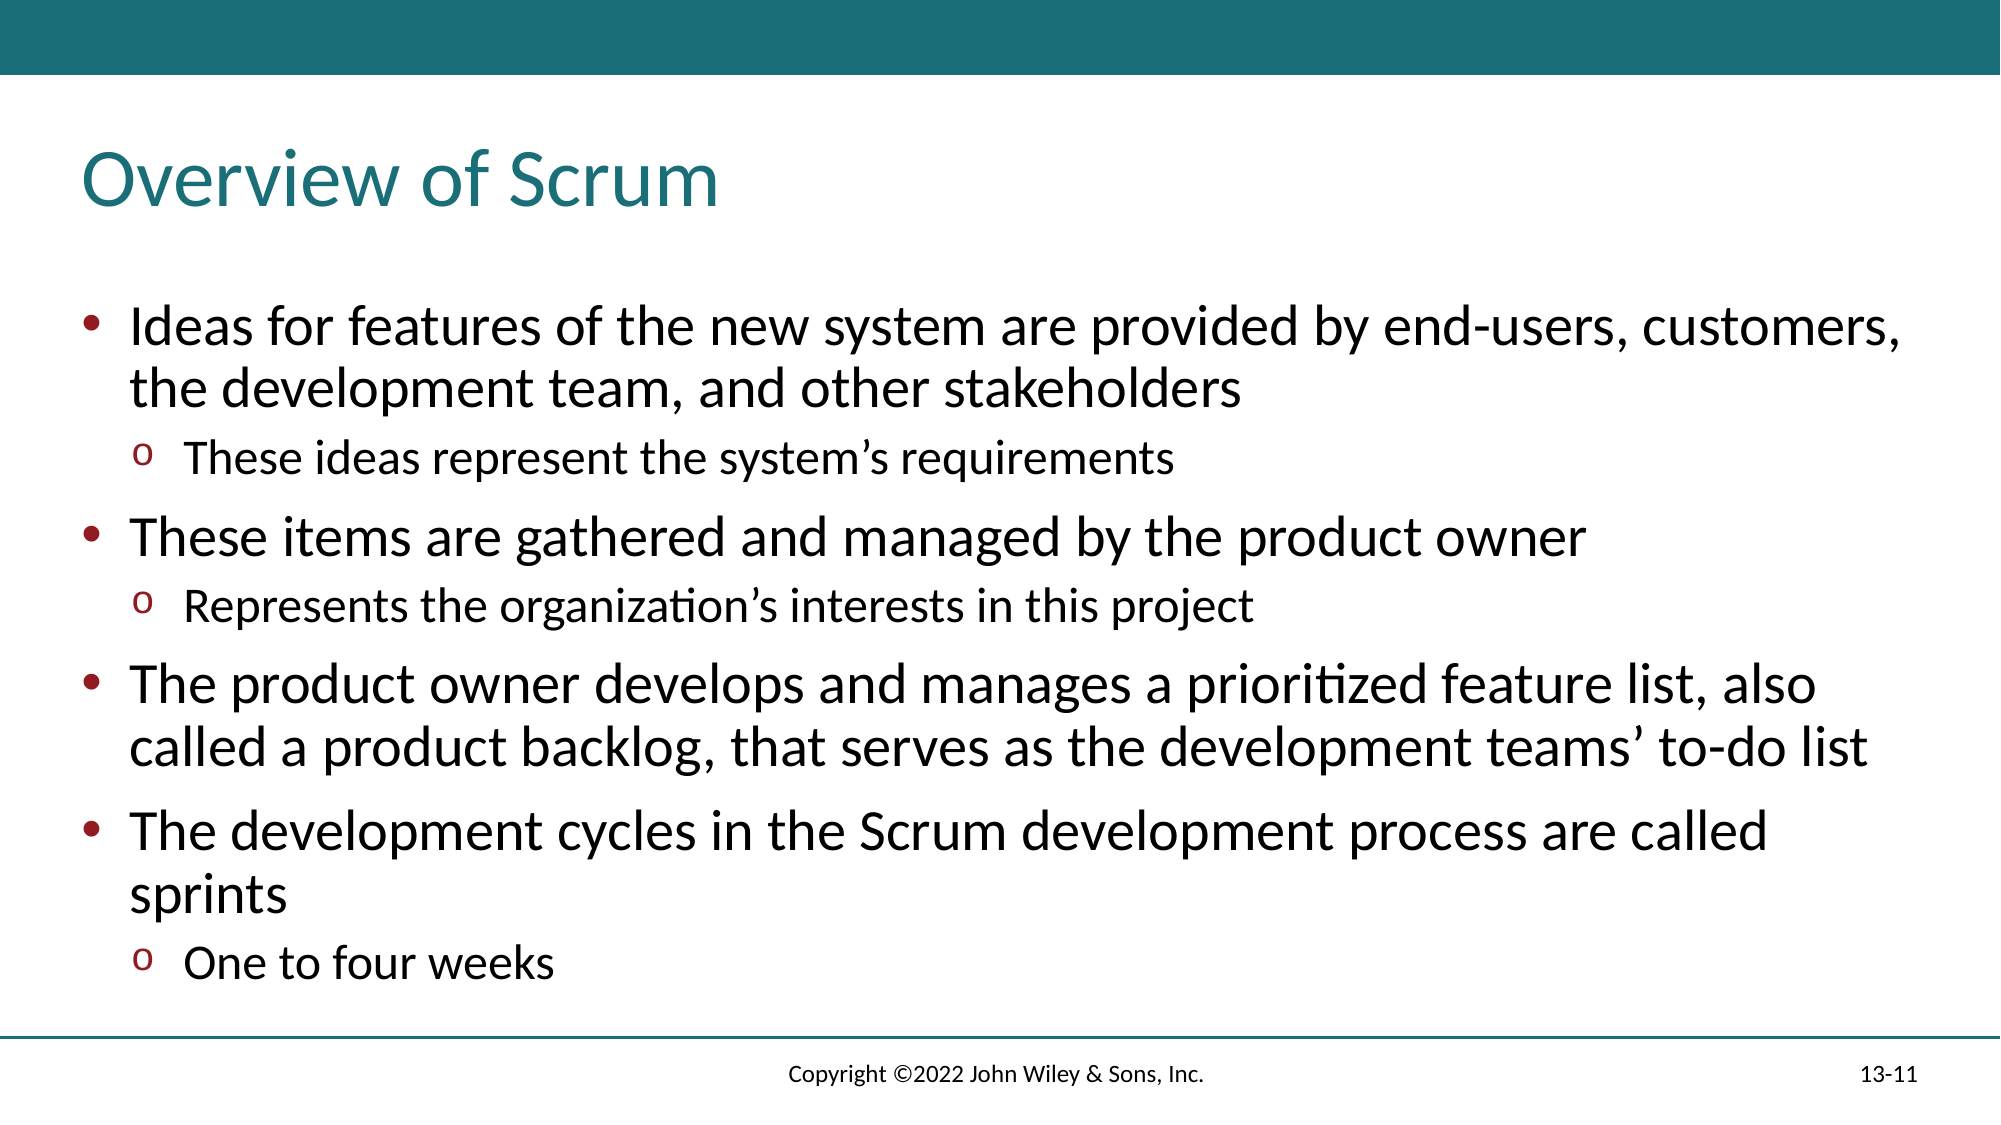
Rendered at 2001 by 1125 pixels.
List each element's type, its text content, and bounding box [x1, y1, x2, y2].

title Overview of Scrum [66, 127, 1934, 287]
slide_number 13-11 [1412, 1042, 1934, 1103]
footer Copyright ©2022 John Wiley & Sons, Inc. [662, 1042, 1338, 1103]
list Ideas for features of the new system are provided by end-users, customers, the development team, and other stakeholders These ideas represent the system’s requirements These items are gathered and managed by the product owner Represents the organization’s interests in this project The product owner develops and manages a prioritized feature list, also called a product backlog, that serves as the development teams’ to-do list The development cycles in the Scrum development process are called sprints One to four weeks [66, 287, 1934, 1025]
